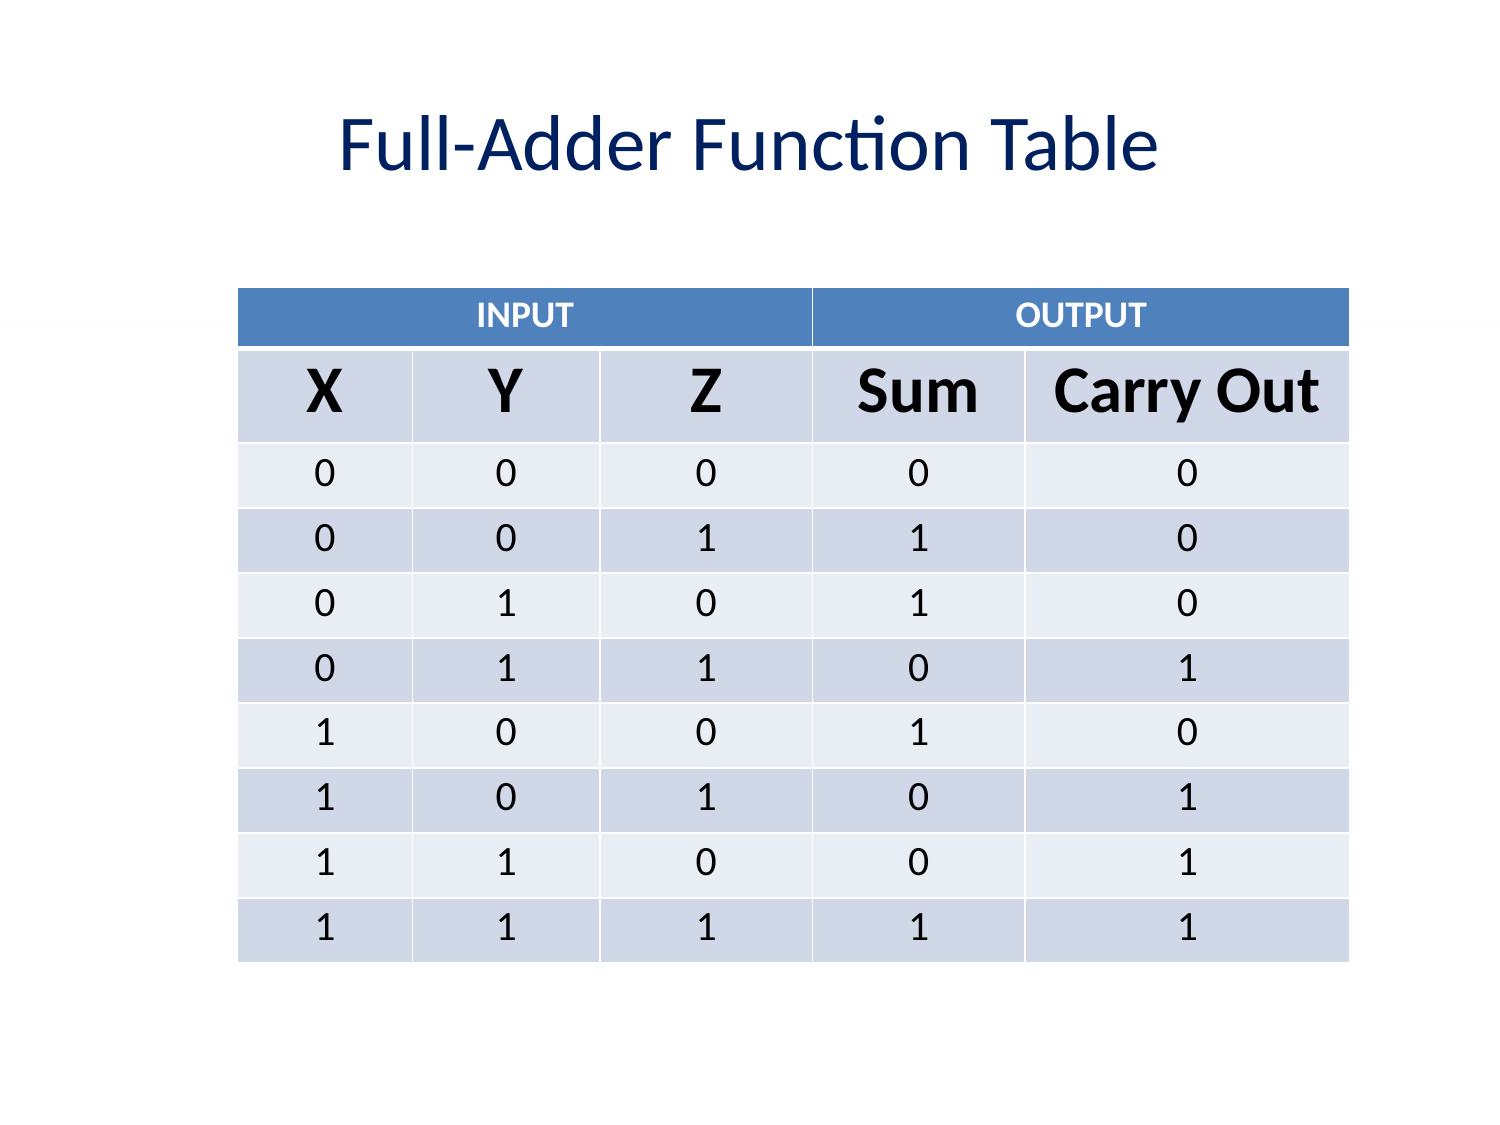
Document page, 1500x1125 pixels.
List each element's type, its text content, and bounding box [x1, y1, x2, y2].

table_cell 0 [238, 444, 412, 507]
table_cell Z [601, 351, 812, 442]
table_cell 0 [813, 834, 1024, 897]
table_cell 1 [238, 834, 412, 897]
table_cell 1 [601, 509, 812, 572]
table_cell 0 [238, 509, 412, 572]
table_cell 1 [413, 834, 599, 897]
table_cell 0 [601, 834, 812, 897]
table_cell 1 [813, 509, 1024, 572]
table_cell Carry Out [1026, 351, 1349, 442]
table_cell 0 [238, 574, 412, 637]
table_cell 1 [413, 639, 599, 702]
table_cell X [238, 351, 412, 442]
table_cell 0 [813, 444, 1024, 507]
table_cell Sum [813, 351, 1024, 442]
table_cell 1 [413, 574, 599, 637]
table_header OUTPUT [813, 288, 1349, 346]
table_cell 0 [1026, 444, 1349, 507]
table_cell 0 [601, 574, 812, 637]
table_cell 1 [413, 899, 599, 962]
table_cell Y [413, 351, 599, 442]
table_header INPUT [238, 288, 812, 346]
table_cell 0 [413, 444, 599, 507]
table_cell 1 [601, 769, 812, 832]
table_cell 0 [813, 639, 1024, 702]
table_cell 0 [1026, 704, 1349, 767]
table_cell 1 [601, 899, 812, 962]
table_cell 1 [813, 704, 1024, 767]
table_cell 0 [813, 769, 1024, 832]
table_cell 1 [1026, 769, 1349, 832]
table_cell 1 [238, 769, 412, 832]
table_cell 0 [1026, 574, 1349, 637]
table_cell 1 [1026, 834, 1349, 897]
table_cell 0 [1026, 509, 1349, 572]
table_cell 1 [238, 704, 412, 767]
table_cell 0 [413, 769, 599, 832]
table_cell 1 [813, 574, 1024, 637]
table_cell 1 [1026, 639, 1349, 702]
table_cell 1 [238, 899, 412, 962]
table_cell 0 [413, 704, 599, 767]
table_cell 1 [1026, 899, 1349, 962]
table_cell 1 [813, 899, 1024, 962]
table_cell 0 [413, 509, 599, 572]
table_cell 0 [601, 704, 812, 767]
table_cell 0 [601, 444, 812, 507]
title Full-Adder Function Table [75, 45, 1425, 233]
table_cell 0 [238, 639, 412, 702]
table_cell 1 [601, 639, 812, 702]
